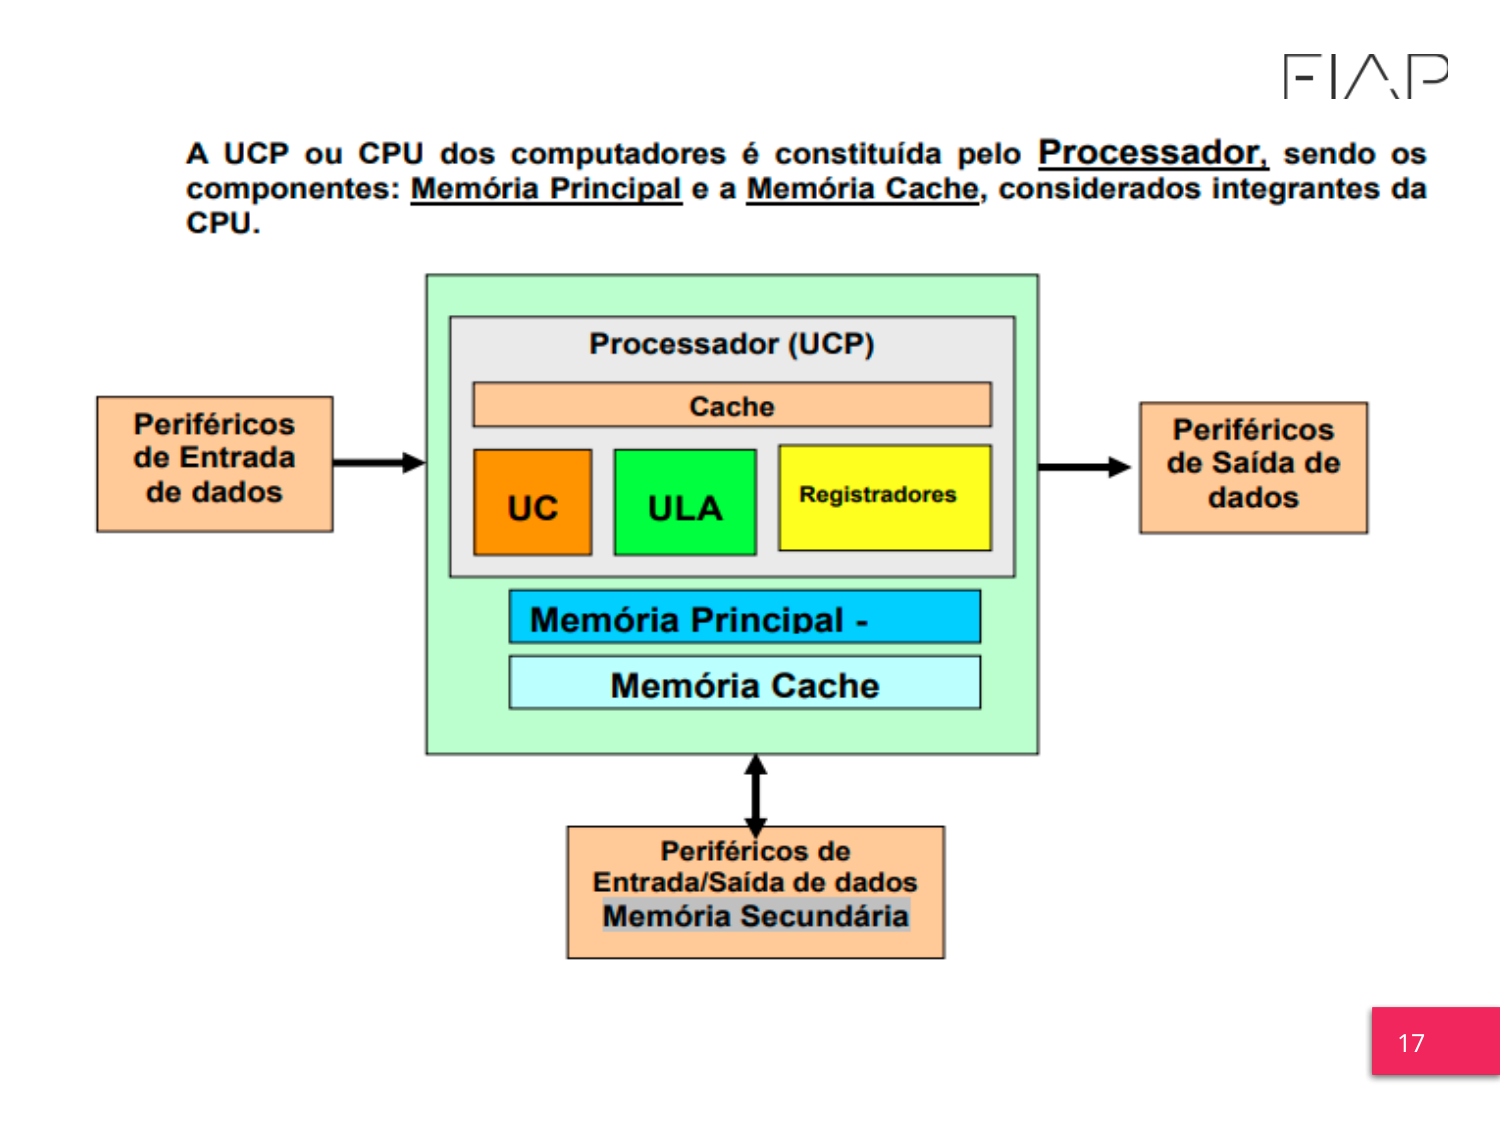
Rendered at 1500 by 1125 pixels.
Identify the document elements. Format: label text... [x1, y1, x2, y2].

picture [38, 110, 1441, 999]
picture [1283, 53, 1449, 99]
text_box 17 [1382, 1019, 1441, 1065]
text_box [1372, 1007, 1500, 1075]
